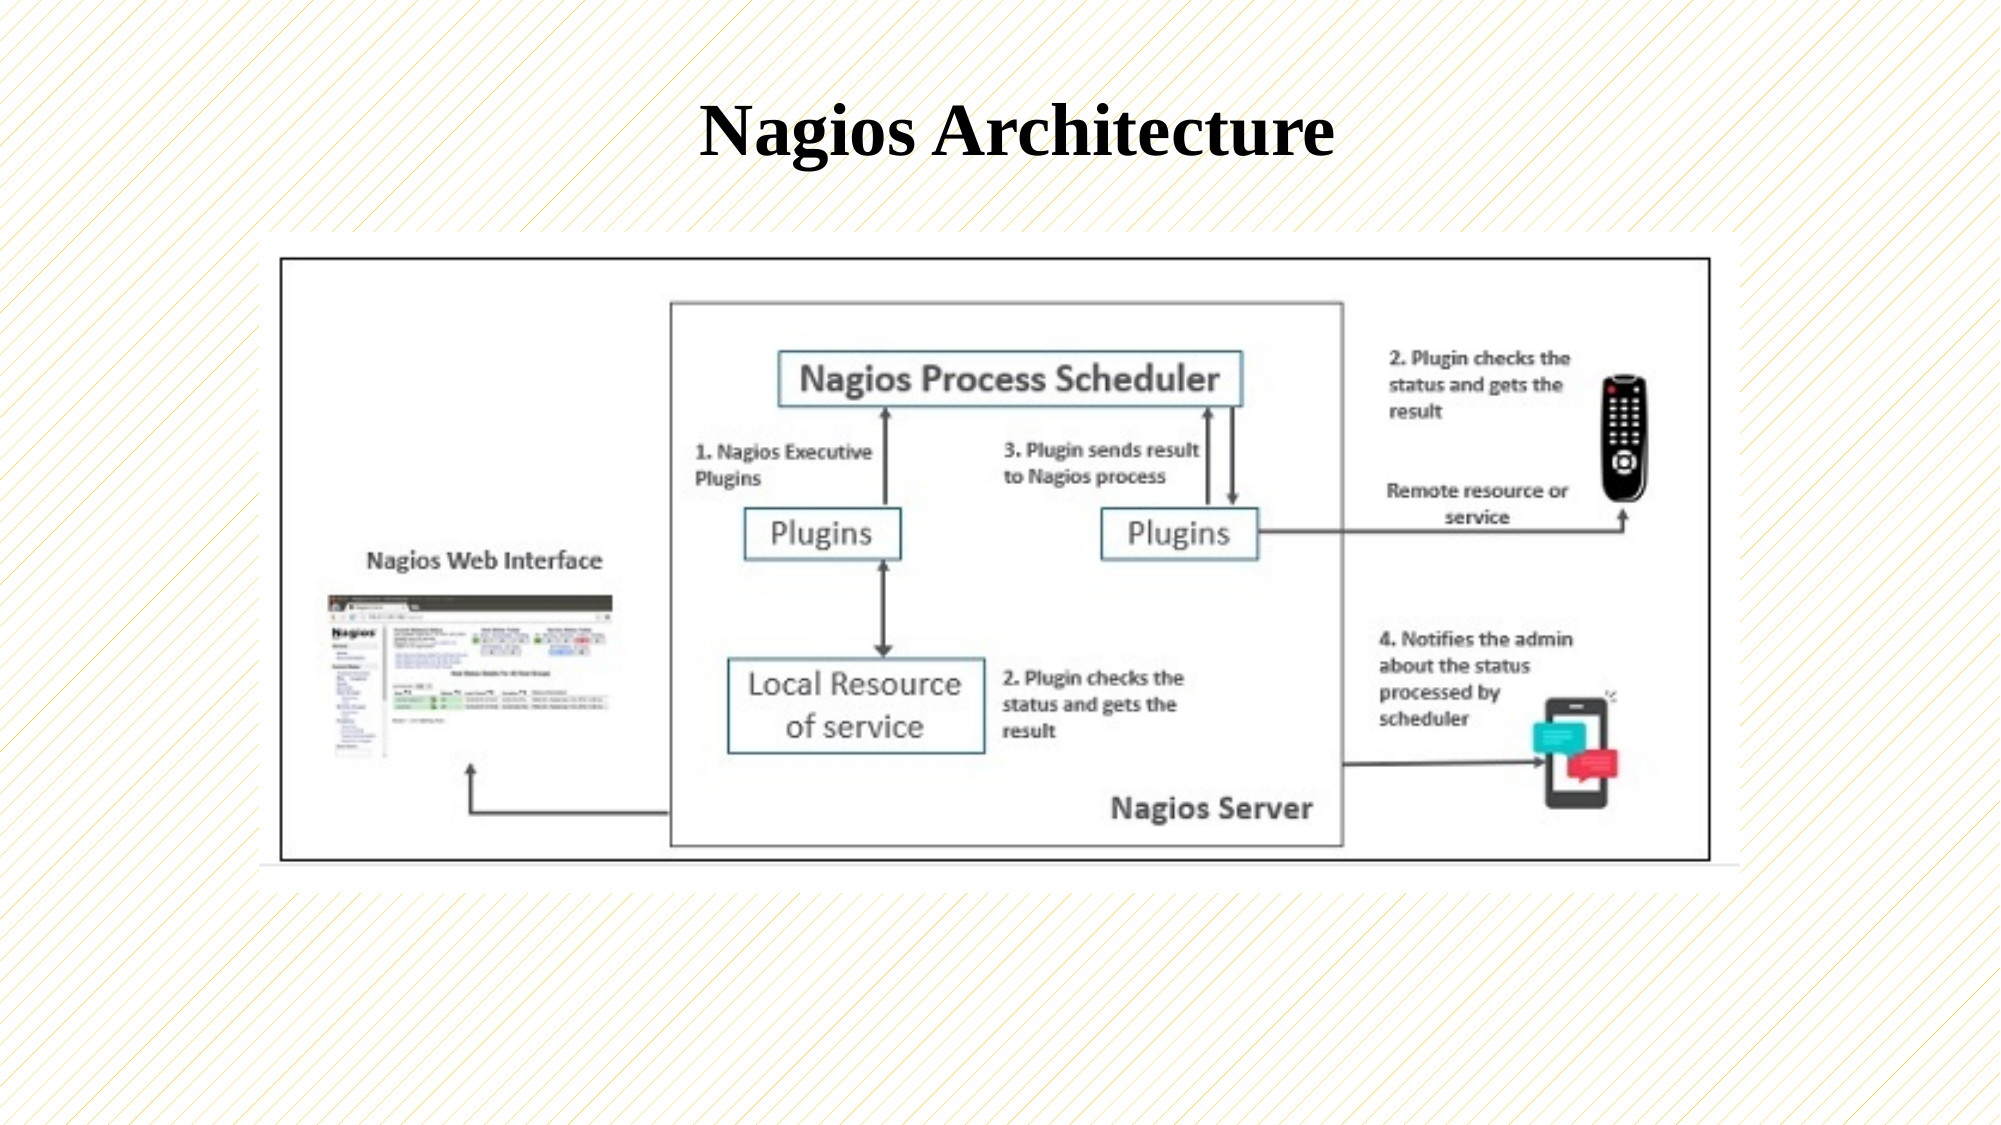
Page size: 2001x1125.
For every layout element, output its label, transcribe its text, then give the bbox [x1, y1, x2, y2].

text_box Nagios Architecture [685, 73, 1352, 179]
picture [259, 232, 1740, 893]
